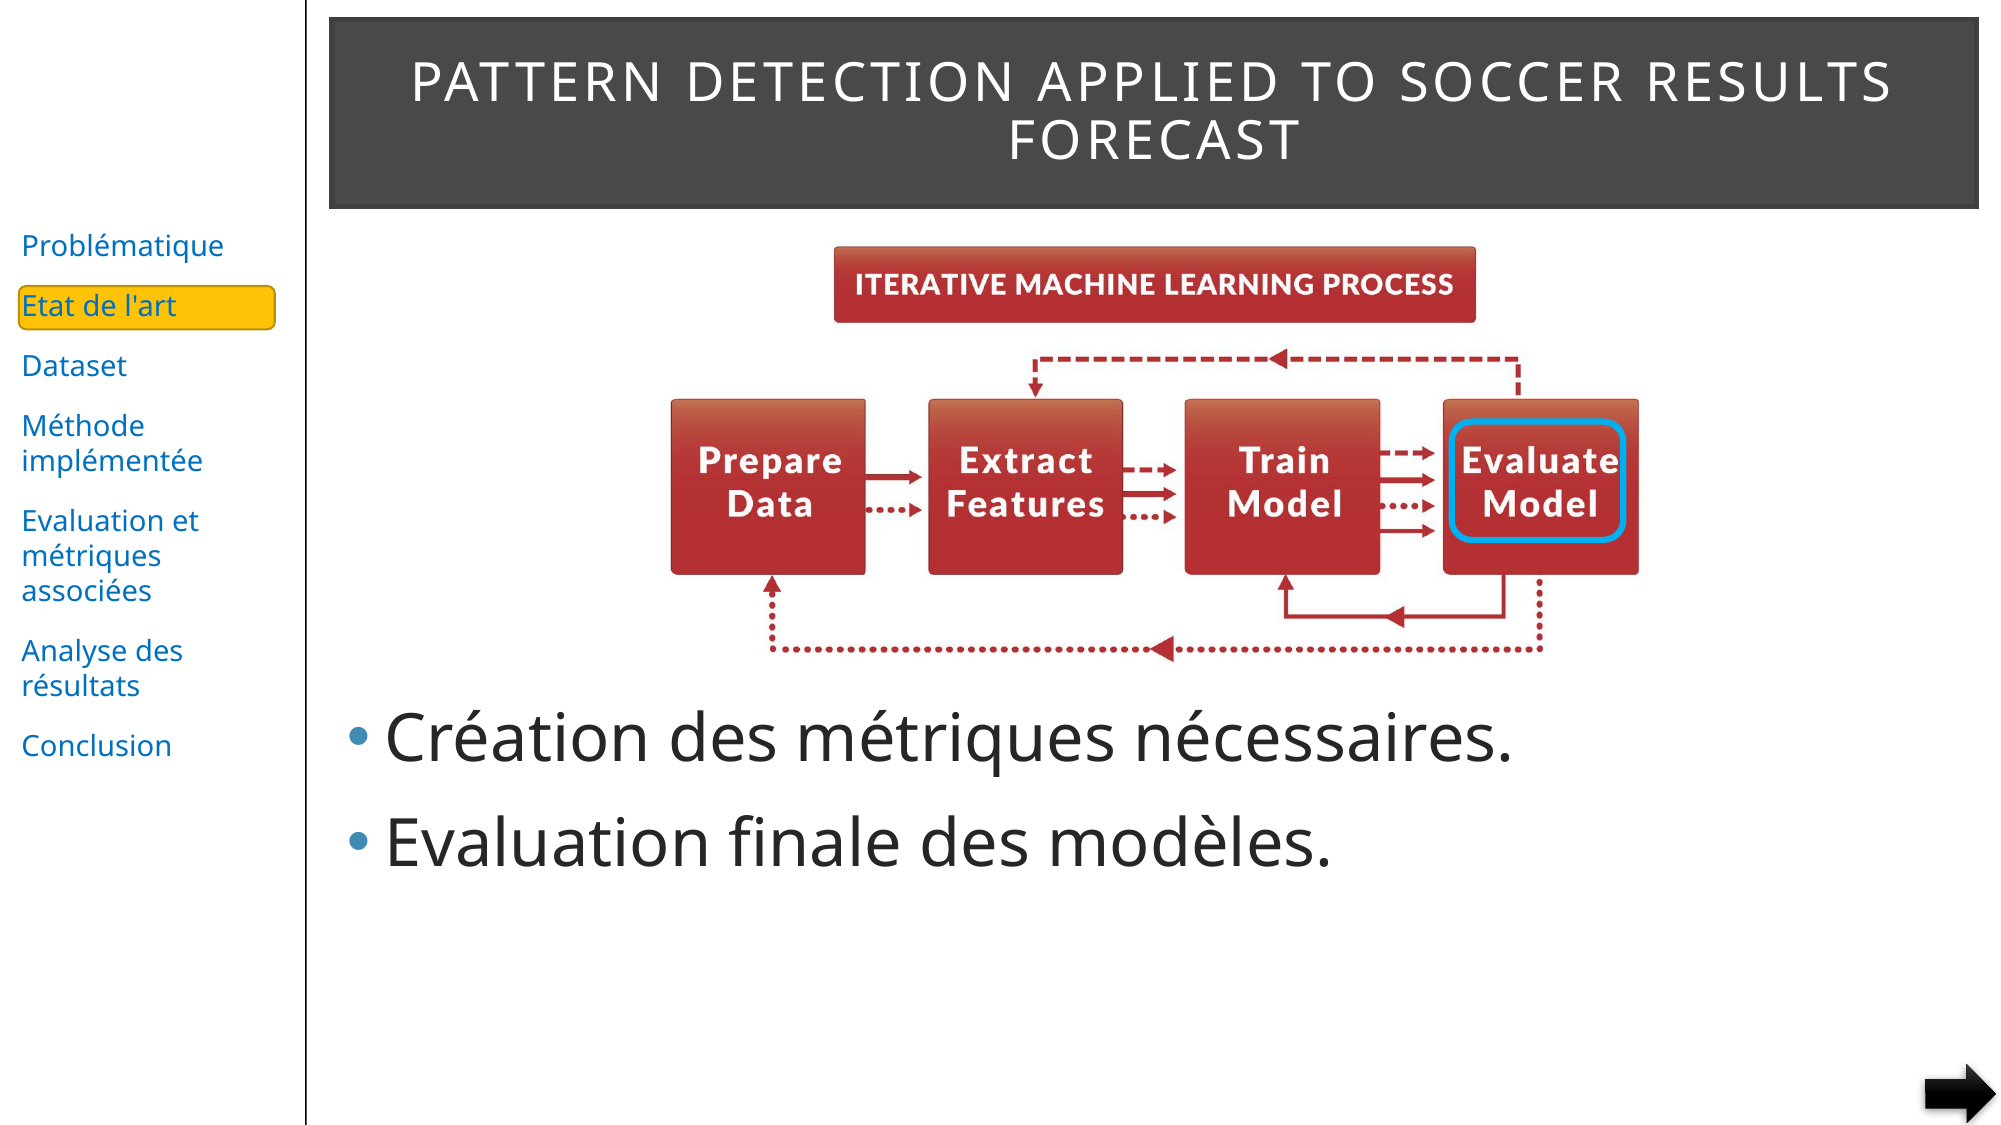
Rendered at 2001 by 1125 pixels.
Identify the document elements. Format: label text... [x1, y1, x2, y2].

list Création des métriques nécessaires. Evaluation finale des modèles. [331, 687, 1977, 1106]
picture [652, 219, 1657, 688]
title Pattern Detection Applied to Soccer Results Forecast [329, 17, 1979, 209]
text_box [1925, 1064, 1997, 1124]
